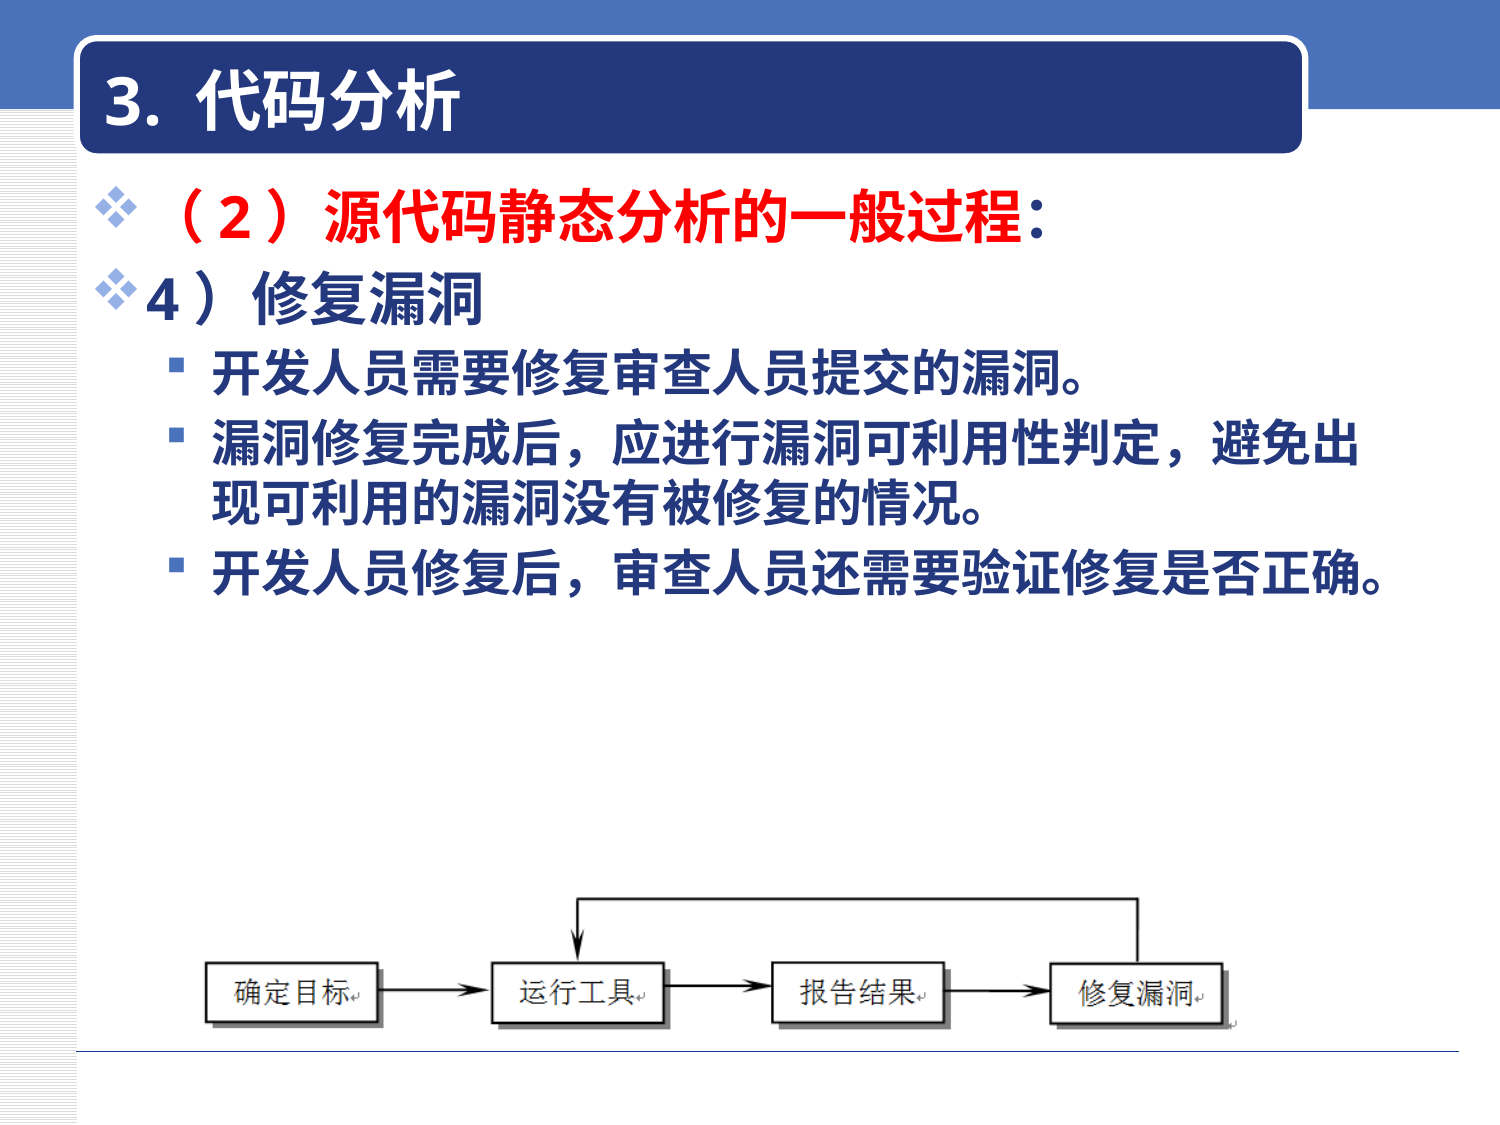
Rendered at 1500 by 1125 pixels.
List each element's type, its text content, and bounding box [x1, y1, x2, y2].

list （2）源代码静态分析的一般过程： 4）修复漏洞 开发人员需要修复审查人员提交的漏洞。 漏洞修复完成后，应进行漏洞可利用性判定，避免出现可利用的漏洞没有被修复的情况。 开发人员修复后，审查人员还需要验证修复是否正确。 [75, 172, 1425, 920]
title 3. 代码分析 [89, 52, 1425, 145]
picture [135, 893, 1266, 1050]
